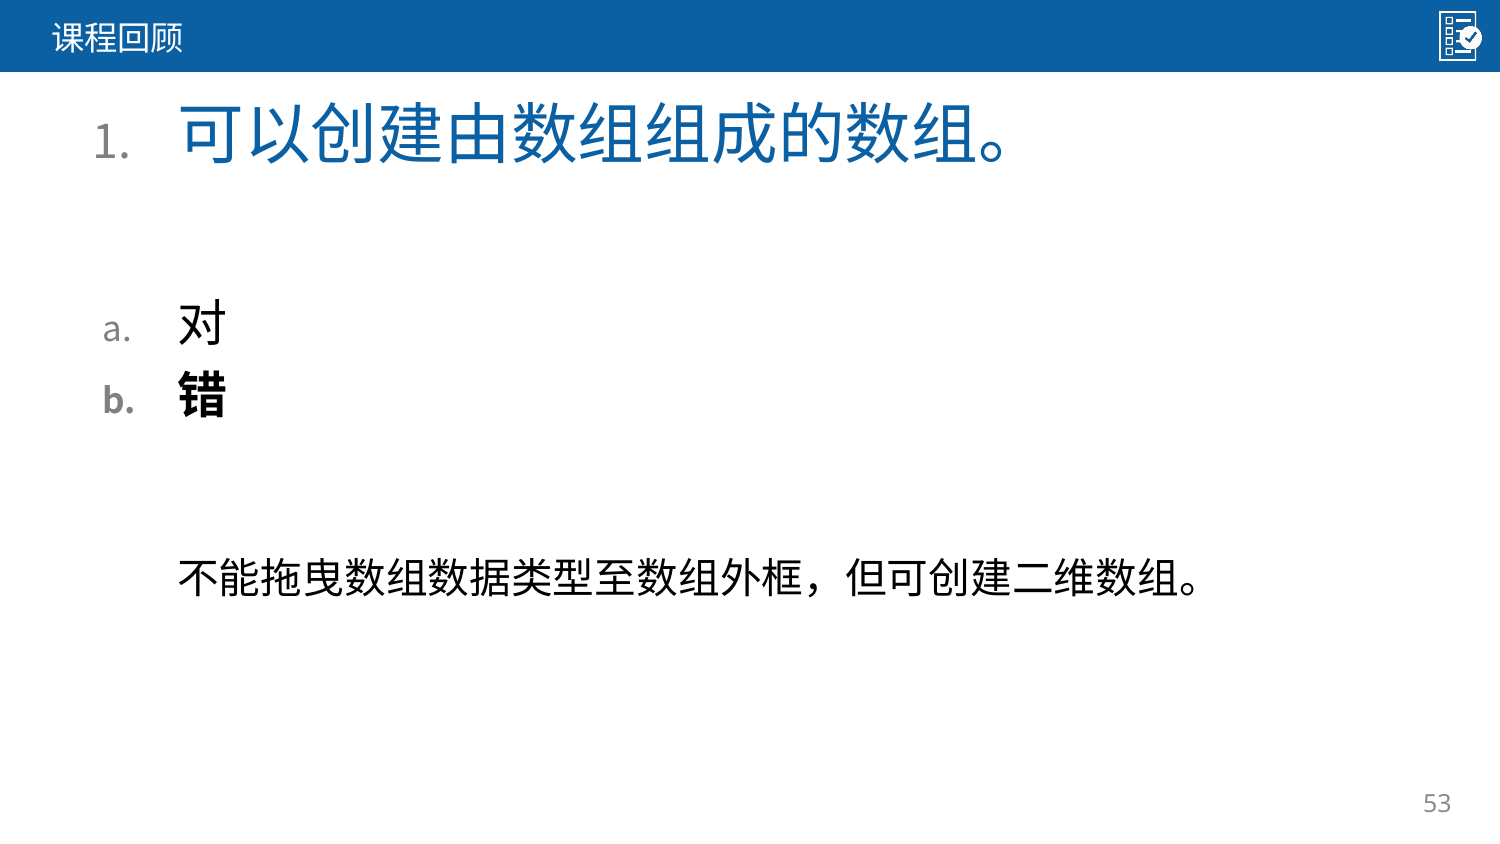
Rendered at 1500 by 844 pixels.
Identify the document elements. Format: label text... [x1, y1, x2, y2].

list 对 错 不能拖曳数组数据类型至数组外框，但可创建二维数组。 [87, 284, 1363, 760]
list 课程回顾 [35, 9, 1113, 63]
list 可以创建由数组组成的数组。 [78, 84, 1366, 282]
picture [1439, 11, 1482, 61]
slide_number 53 [1400, 782, 1475, 828]
